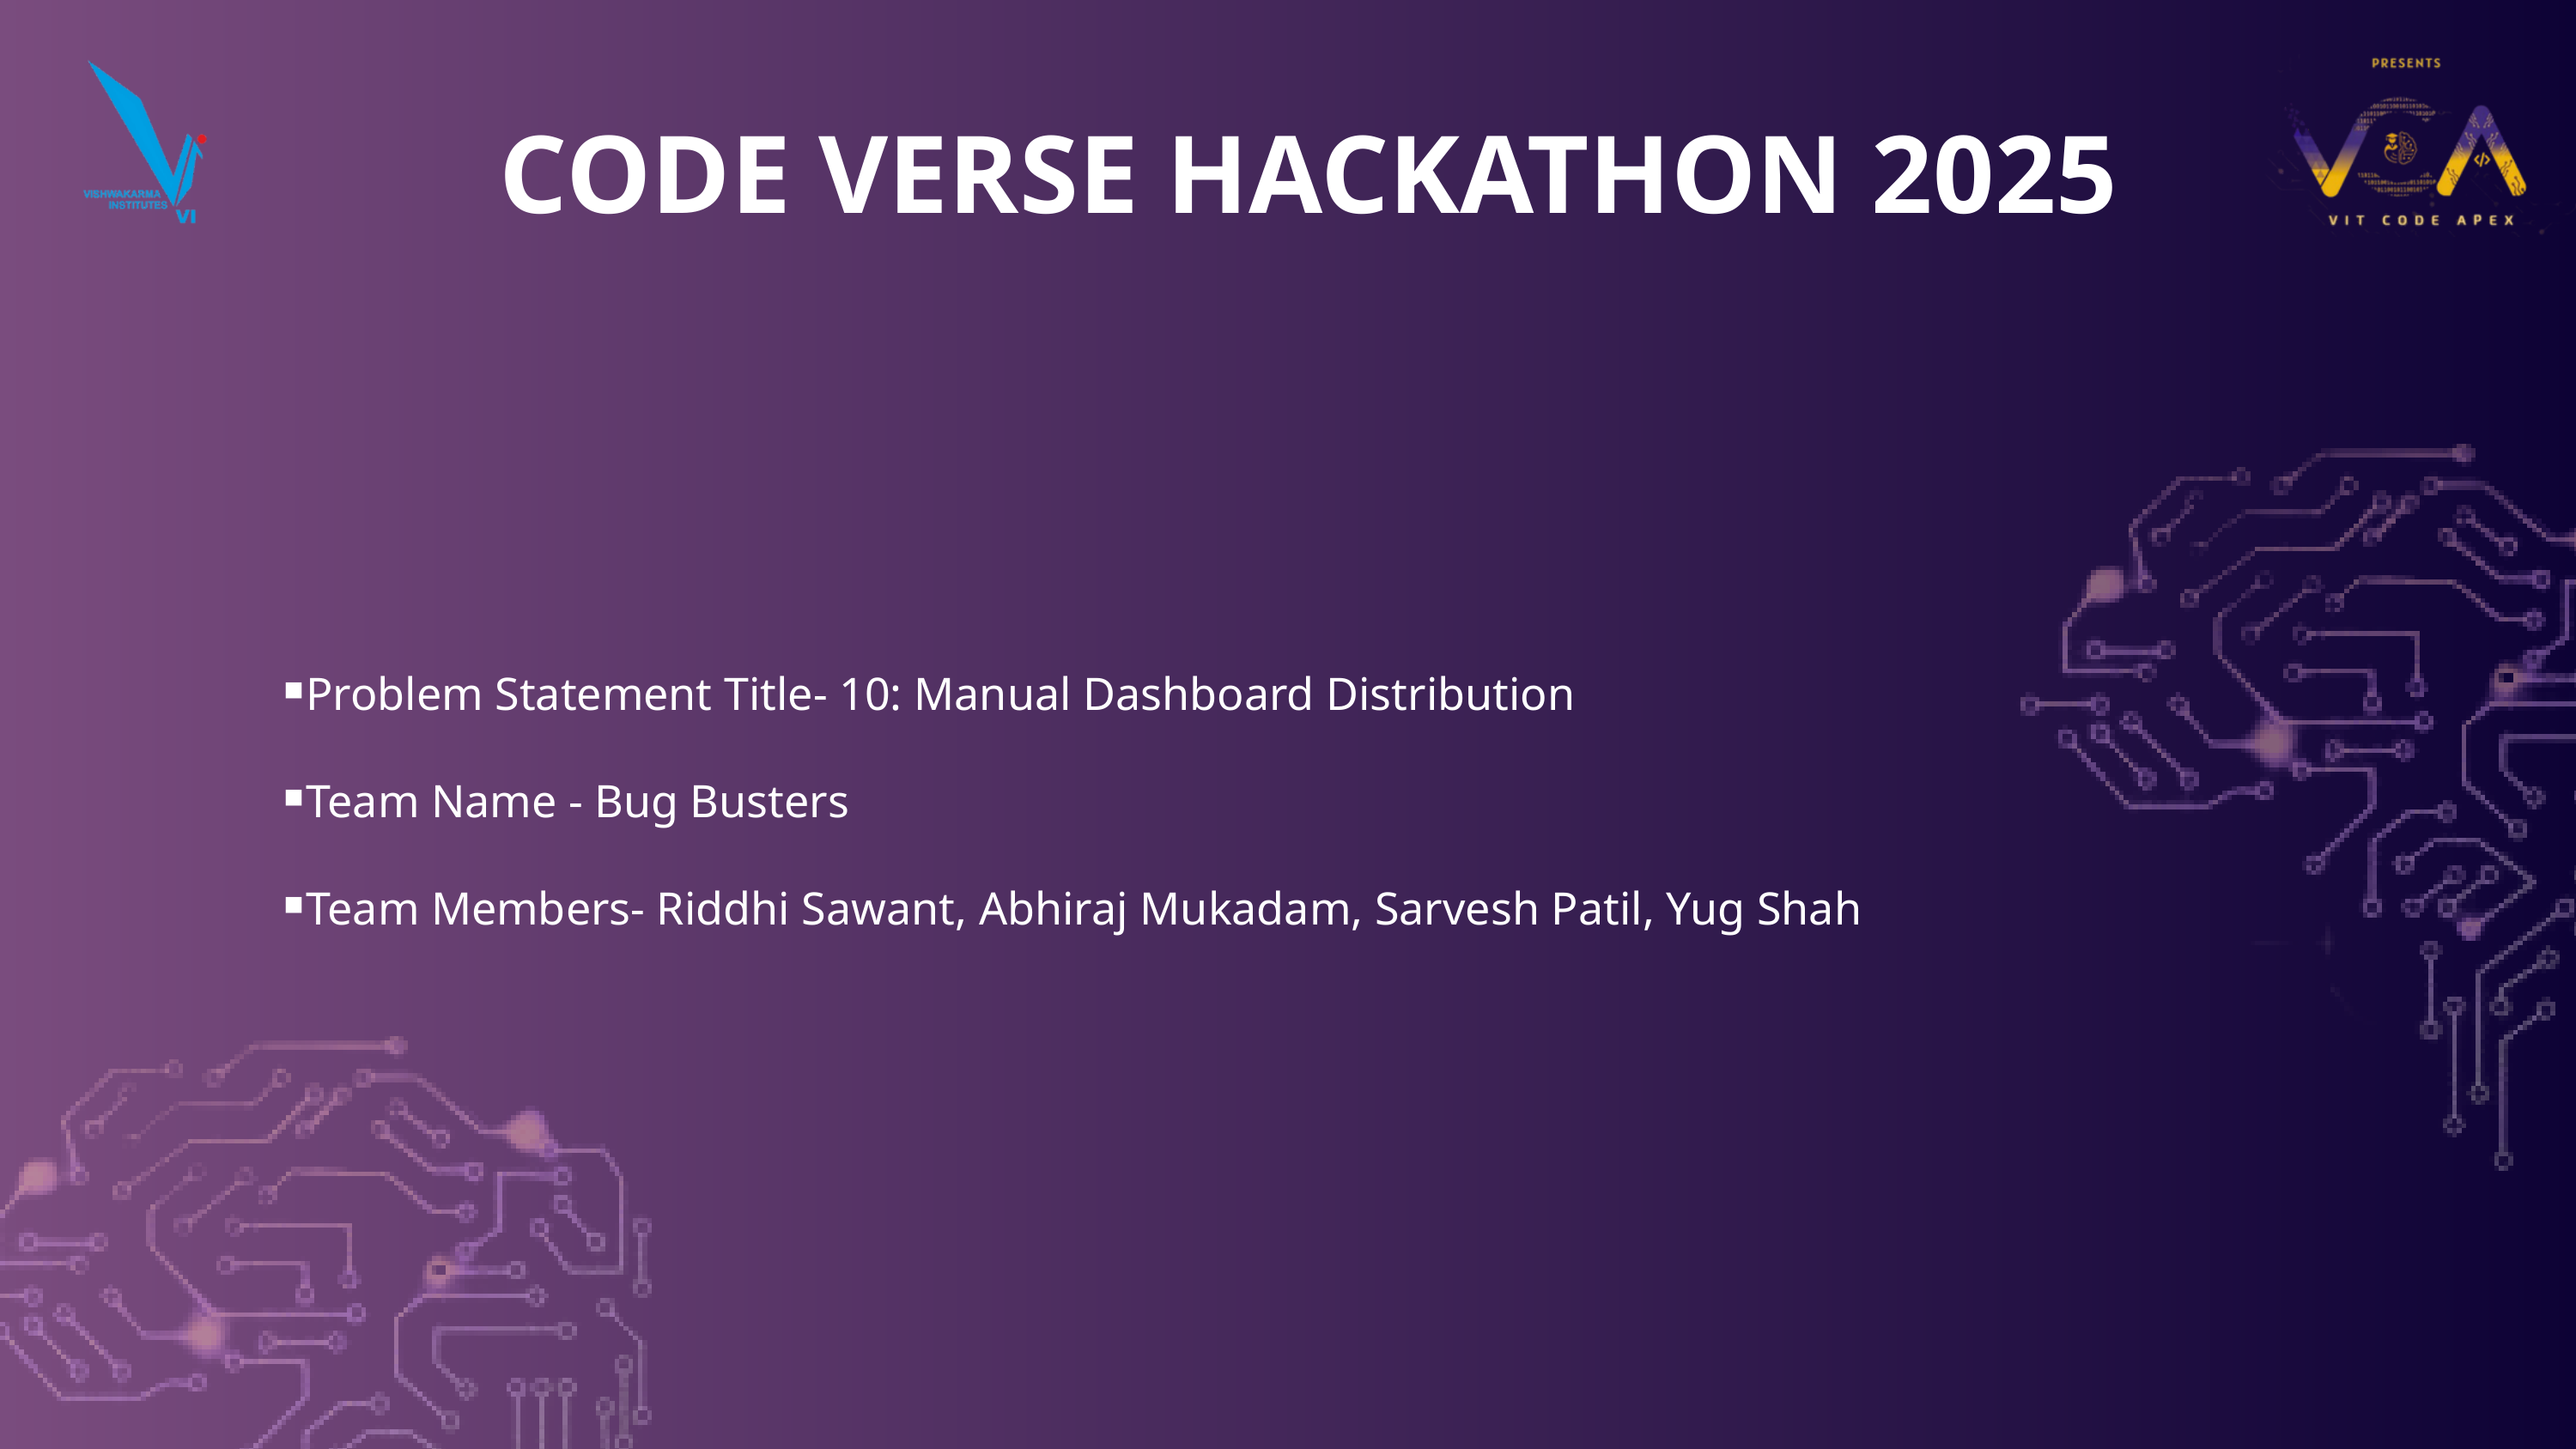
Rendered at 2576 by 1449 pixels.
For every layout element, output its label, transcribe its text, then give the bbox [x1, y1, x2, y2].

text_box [2262, 54, 2576, 237]
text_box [214, 0, 2404, 393]
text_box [0, 984, 728, 1449]
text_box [78, 54, 211, 235]
text_box Problem Statement Title- 10: Manual Dashboard Distribution Team Name - Bug Busters Team Members- Riddhi Sawant, Abhiraj Mukadam, Sarvesh Patil, Yug Shah [214, 505, 1501, 934]
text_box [1505, 392, 2576, 1251]
